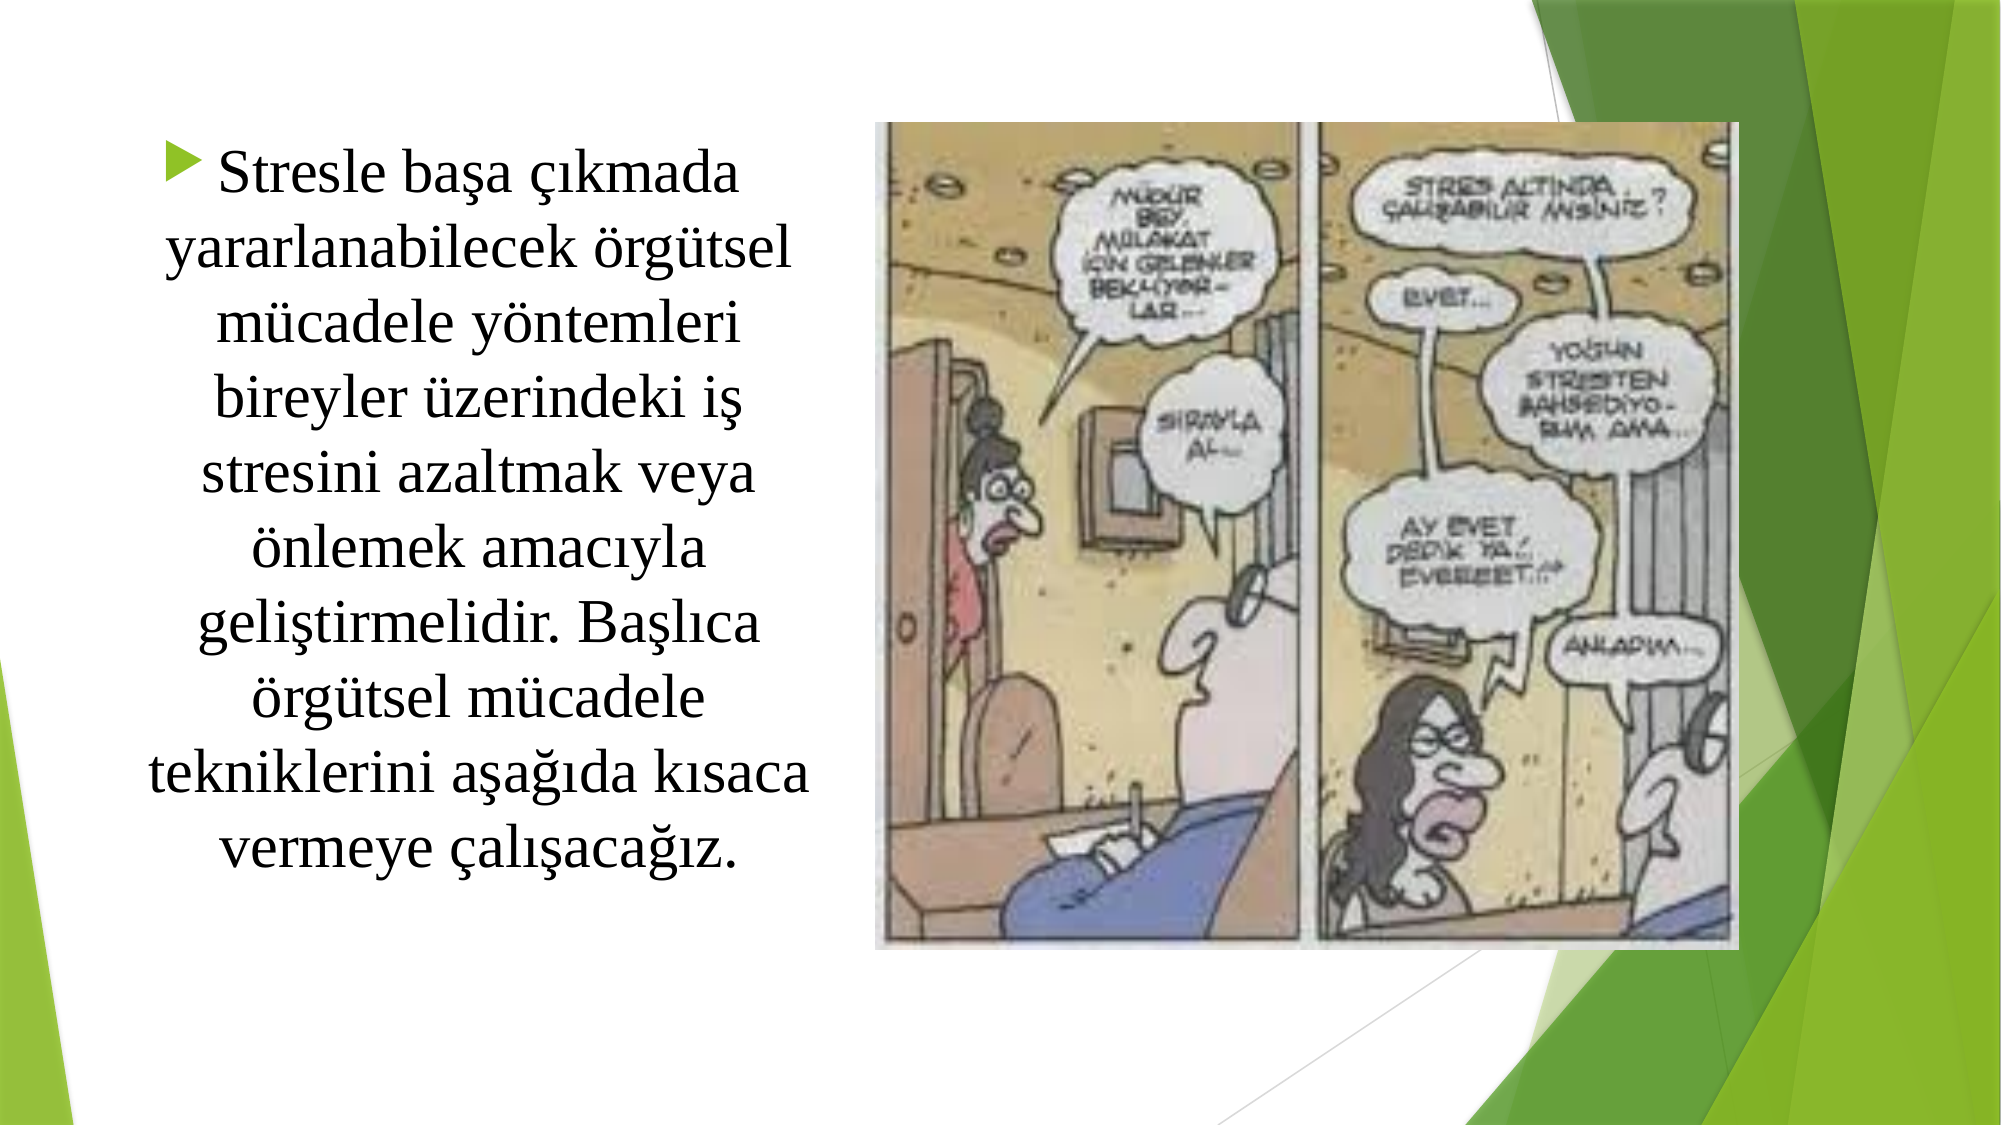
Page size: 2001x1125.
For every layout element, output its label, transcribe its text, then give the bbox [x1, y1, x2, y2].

list Stresle başa çıkmada yararlanabilecek örgütsel mücadele yöntemleri bireyler üzerindeki iş stresini azaltmak veya önlemek amacıyla geliştirmelidir. Başlıca örgütsel mücadele tekniklerini aşağıda kısaca vermeye çalışacağız. [56, 122, 846, 1090]
picture [875, 122, 1739, 950]
